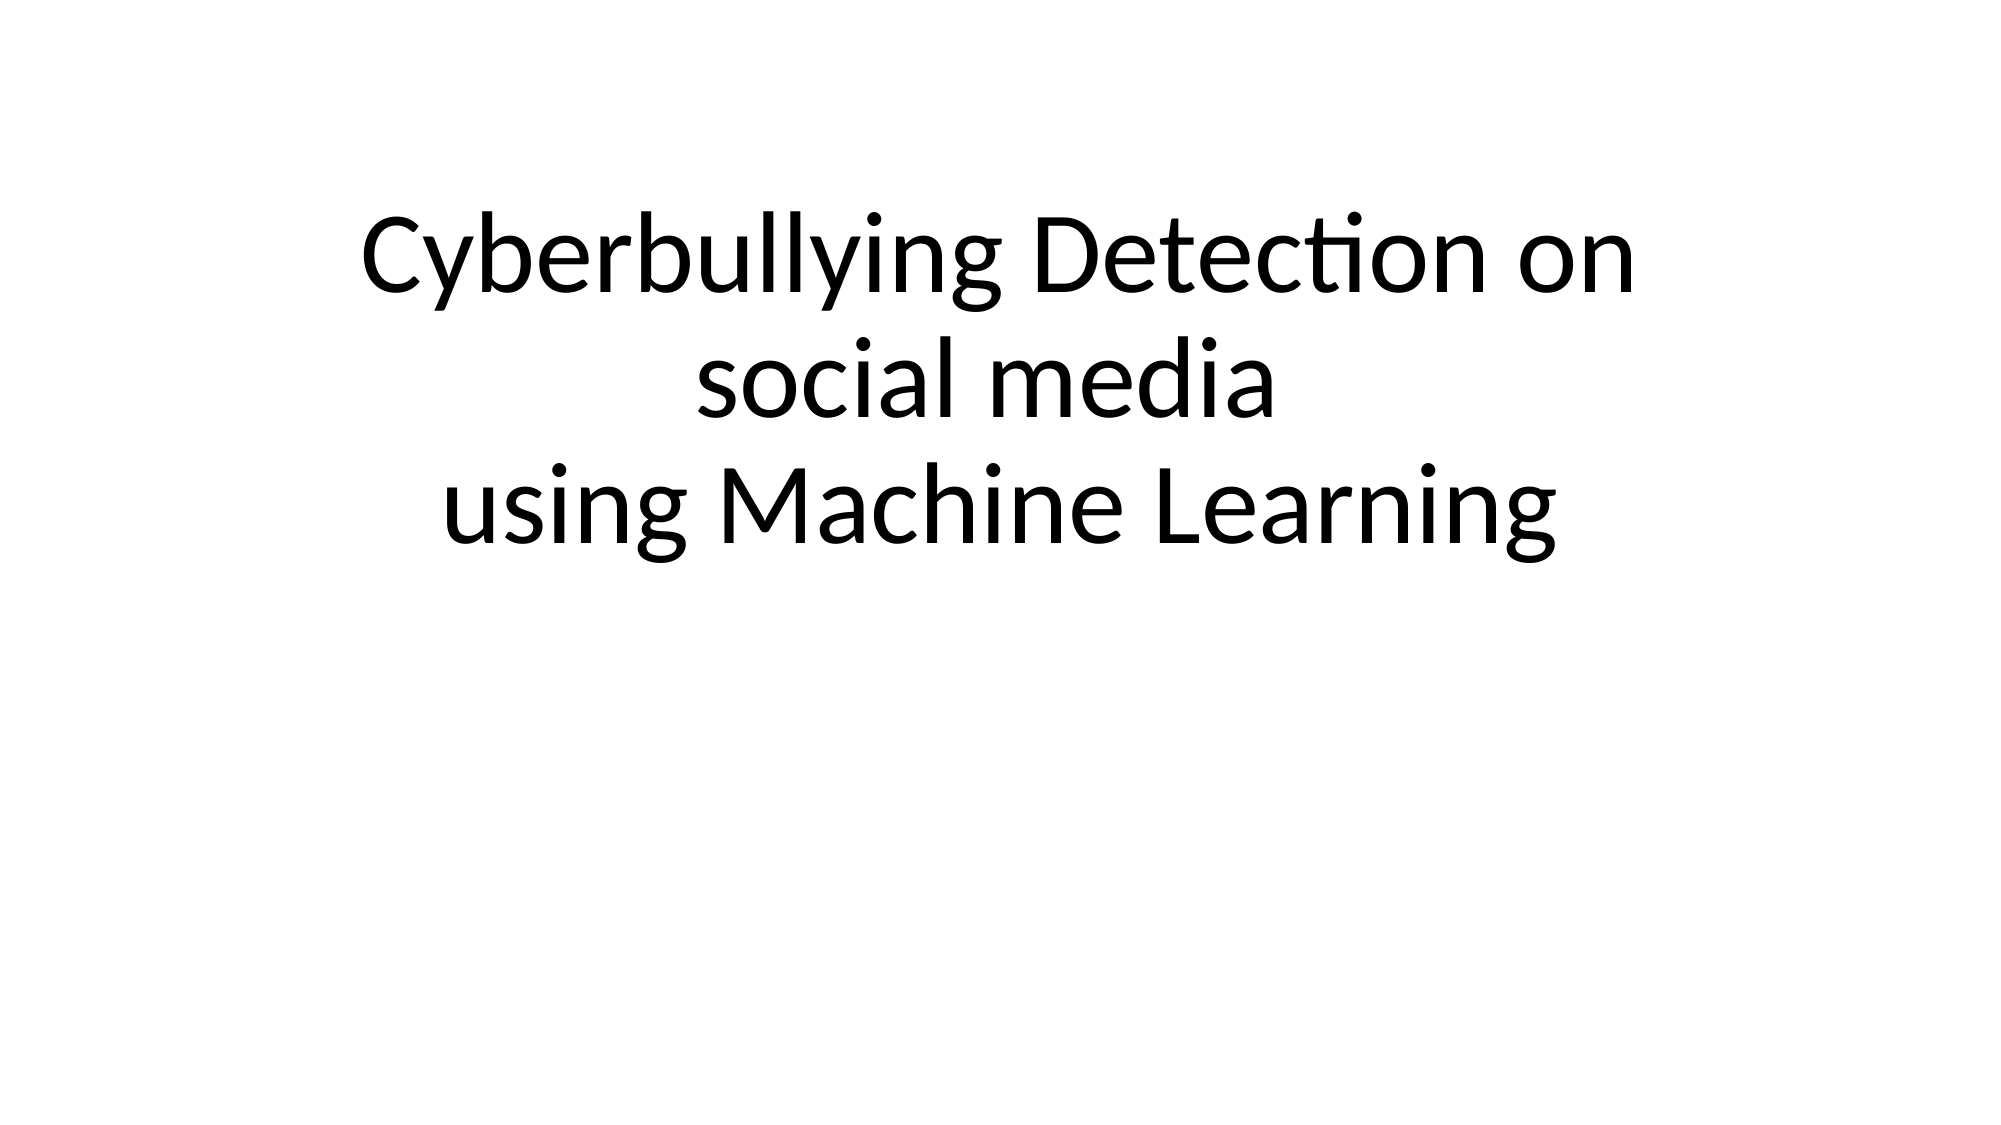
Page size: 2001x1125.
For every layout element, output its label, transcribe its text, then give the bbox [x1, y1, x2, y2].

title Cyberbullying Detection on social media using Machine Learning [249, 184, 1750, 576]
